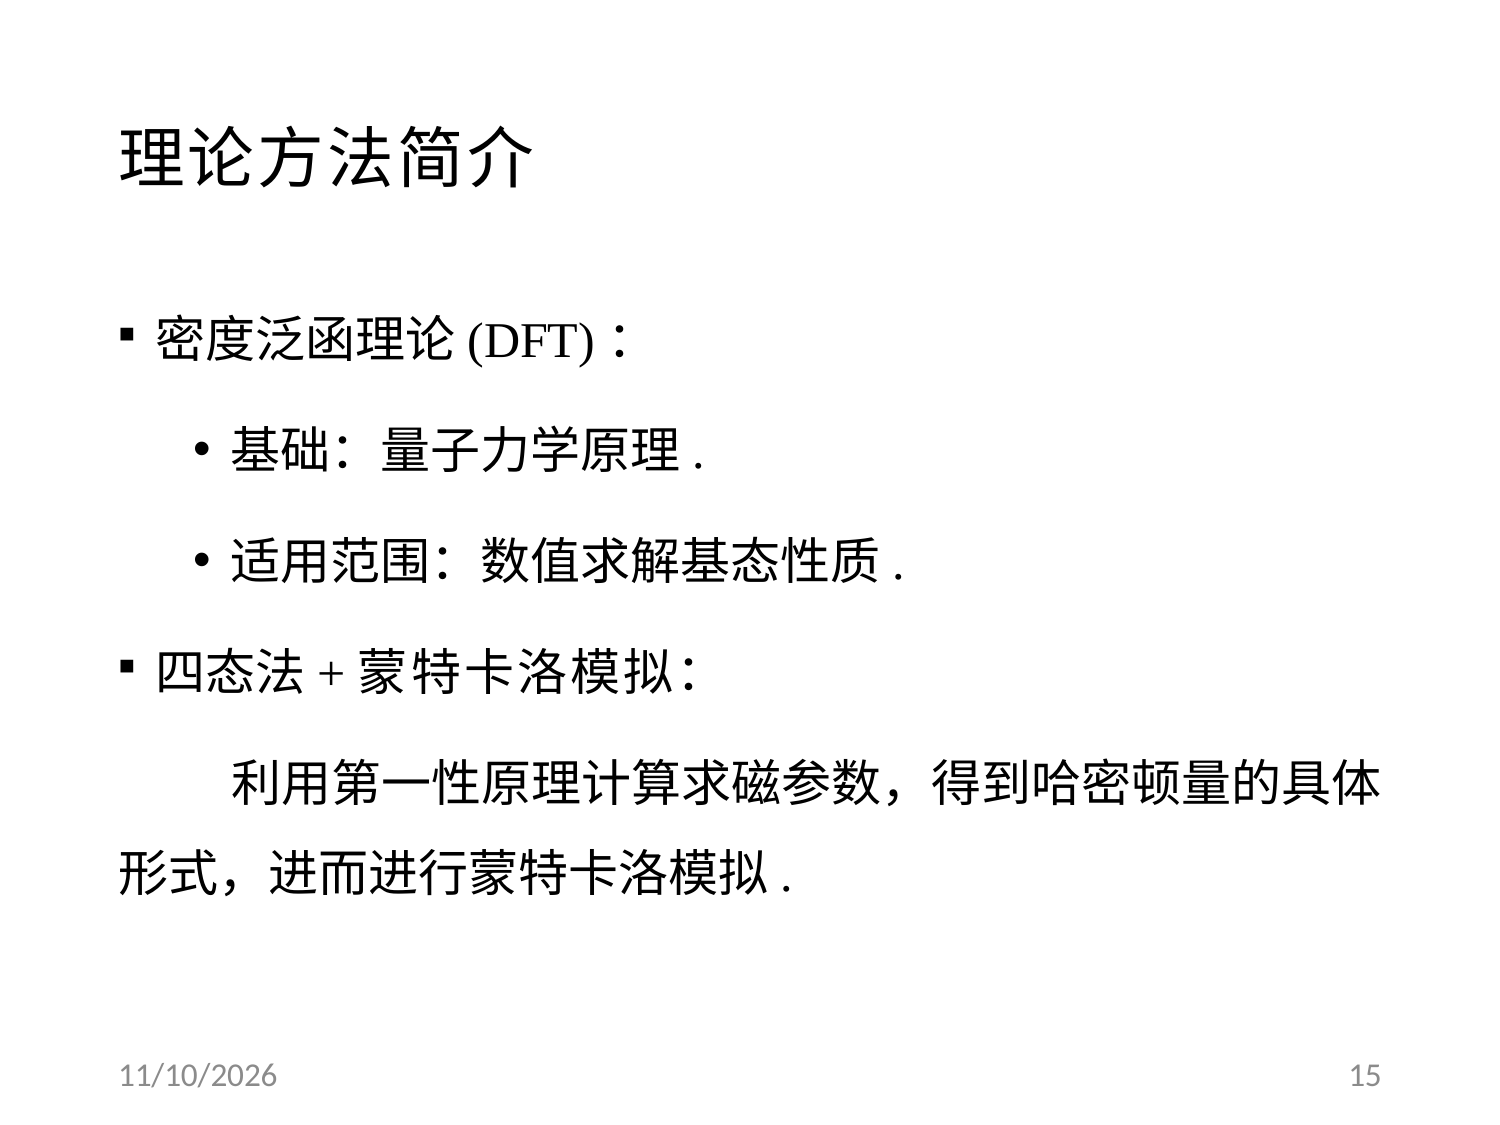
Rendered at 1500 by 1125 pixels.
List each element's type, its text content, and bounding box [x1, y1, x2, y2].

slide_number 14 [1059, 1042, 1397, 1103]
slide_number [103, 1042, 441, 1103]
title 理论方法简介 [103, 52, 1397, 270]
list 密度泛函理论(DFT)： 基础：量子力学原理. 适用范围：数值求解基态性质. 四态法+蒙特卡洛模拟： 利用第一性原理计算求磁参数，得到哈密顿量的具体形式，进而进行蒙特卡洛模拟. [103, 270, 1397, 1092]
